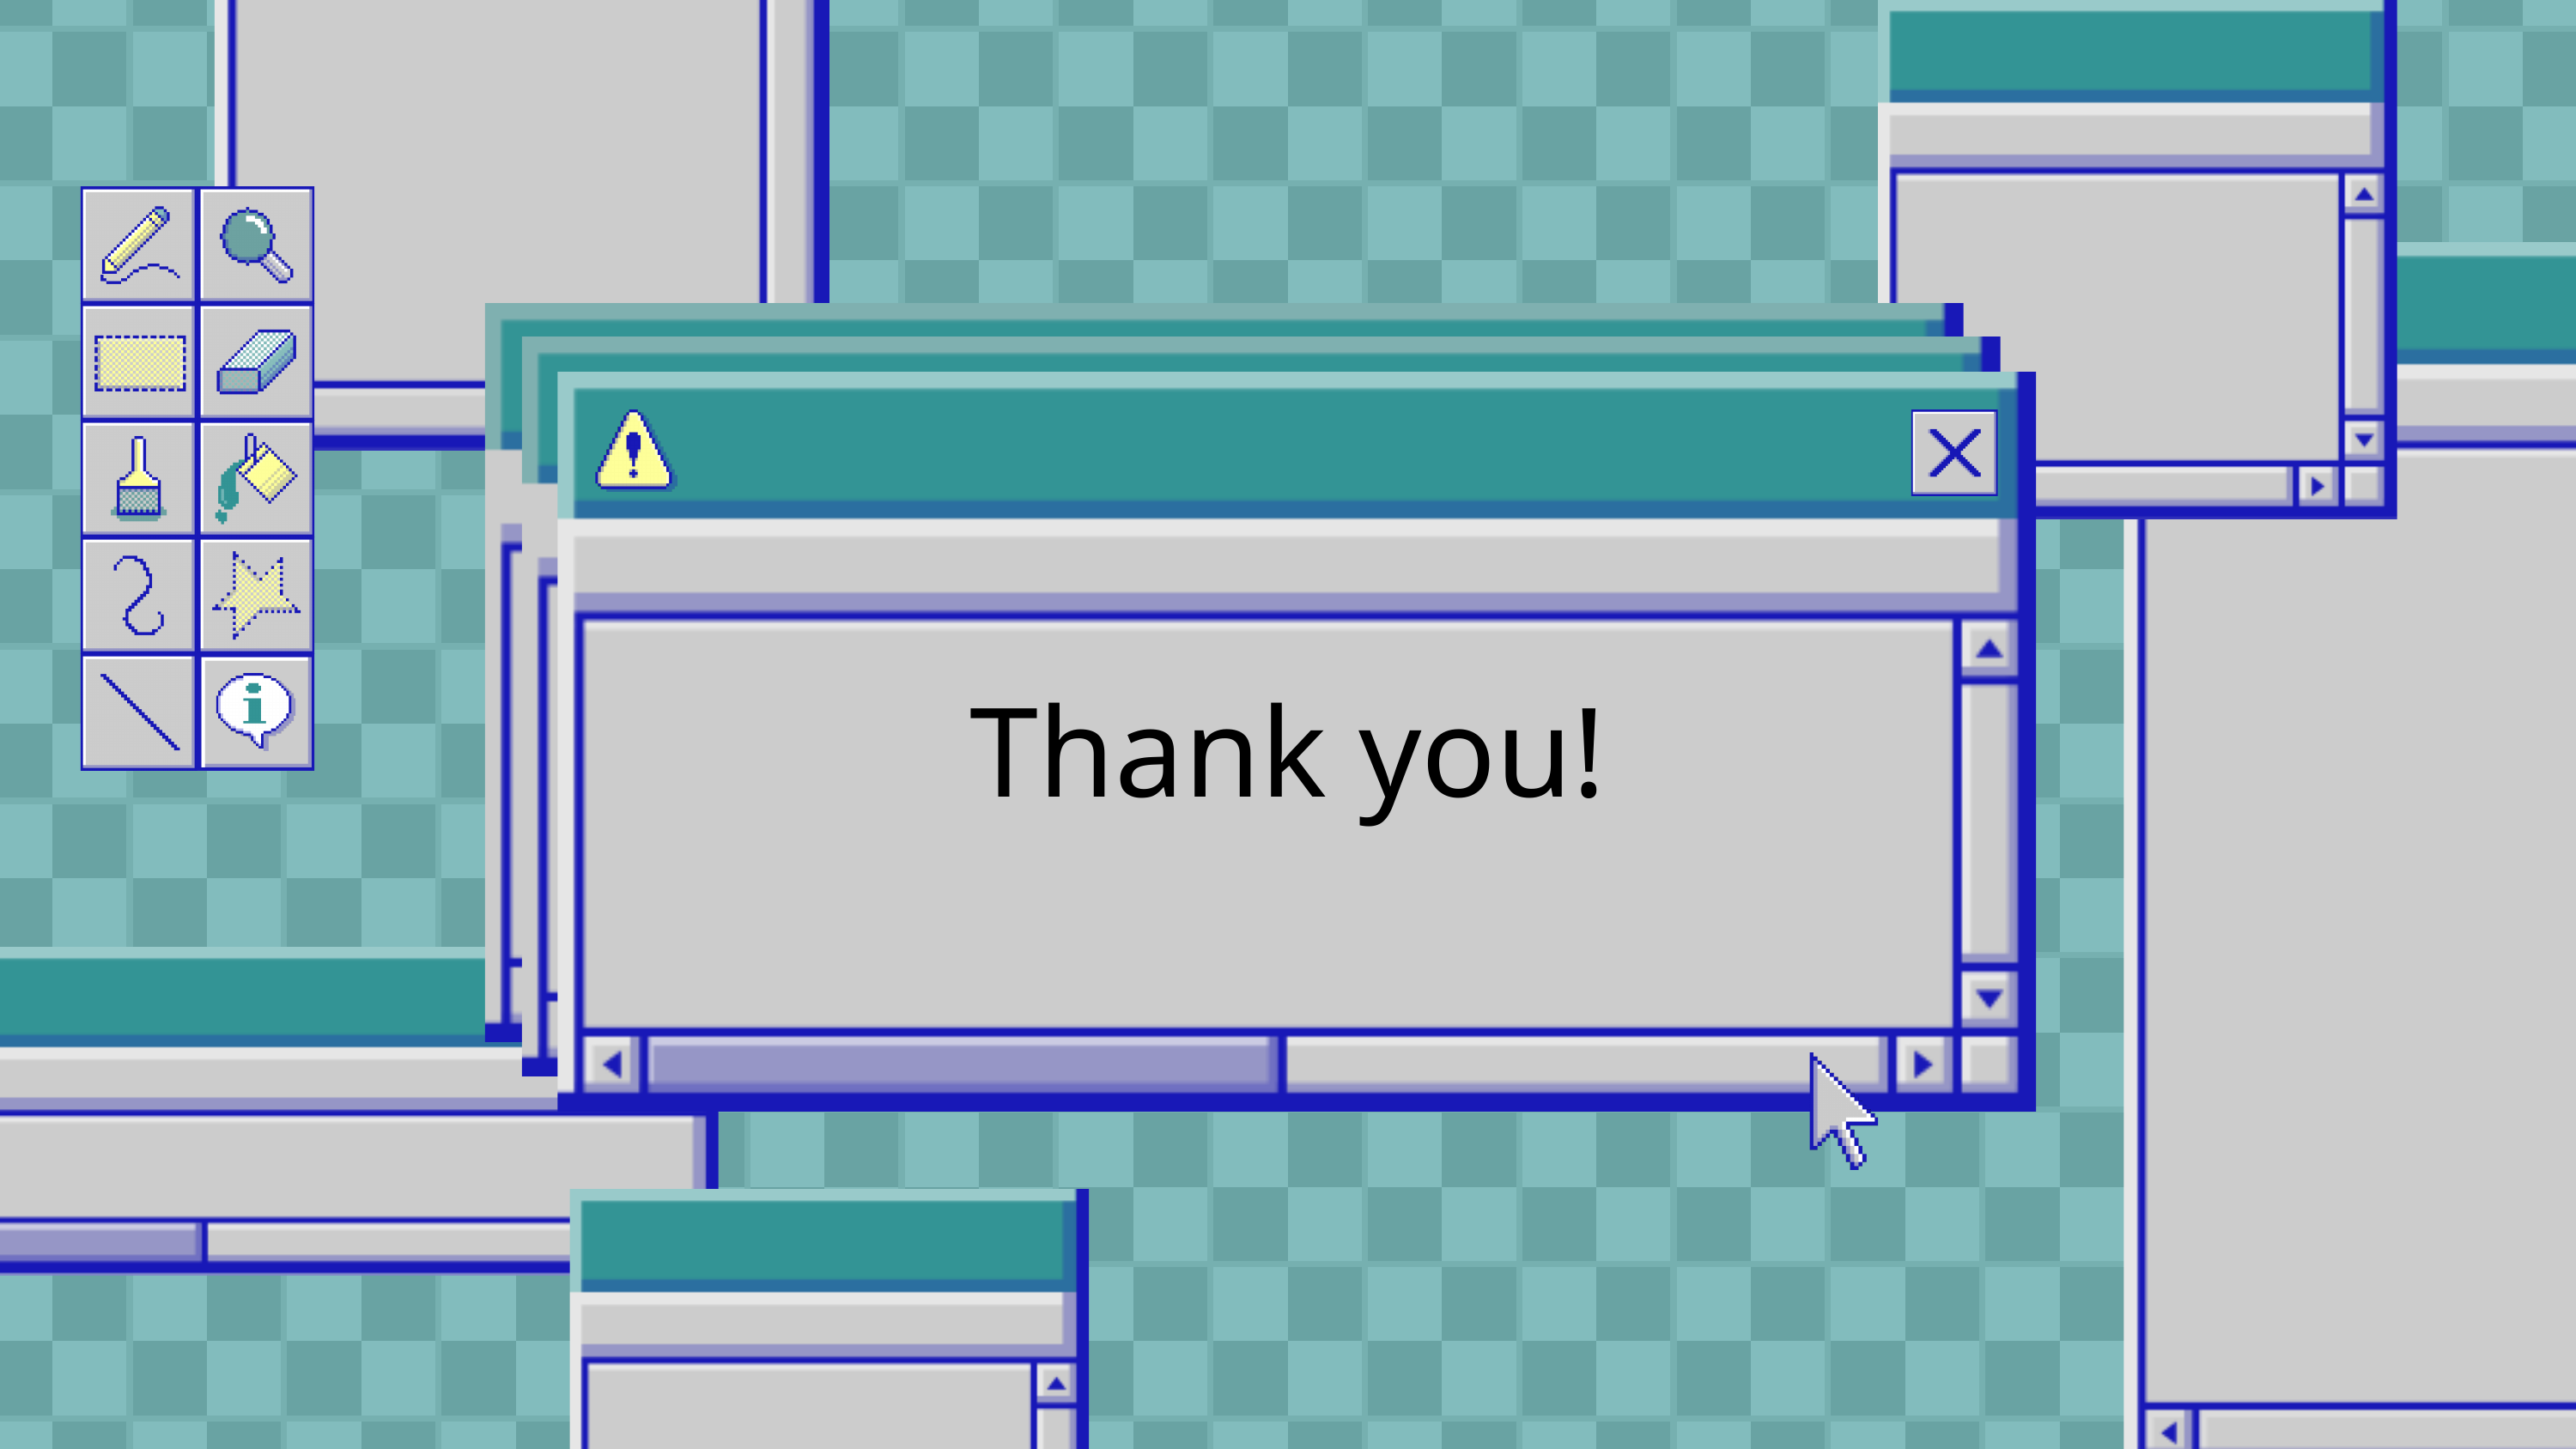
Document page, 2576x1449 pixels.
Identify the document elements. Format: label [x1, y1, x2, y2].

text_box [214, 0, 829, 452]
text_box [719, 519, 2123, 1449]
text_box [1878, 0, 2397, 519]
text_box [2123, 242, 2576, 1449]
text_box [658, 698, 1918, 934]
text_box [0, 947, 719, 1276]
text_box [521, 336, 2001, 1076]
text_box [484, 303, 1964, 1042]
text_box [829, 0, 1878, 303]
text_box [1809, 1052, 1879, 1170]
text_box [1911, 409, 1998, 496]
text_box [0, 0, 484, 947]
text_box [595, 409, 677, 492]
text_box [557, 372, 2037, 1112]
text_box [0, 1276, 569, 1449]
text_box [2397, 0, 2576, 242]
text_box [569, 1189, 1090, 1449]
text_box [80, 185, 315, 771]
